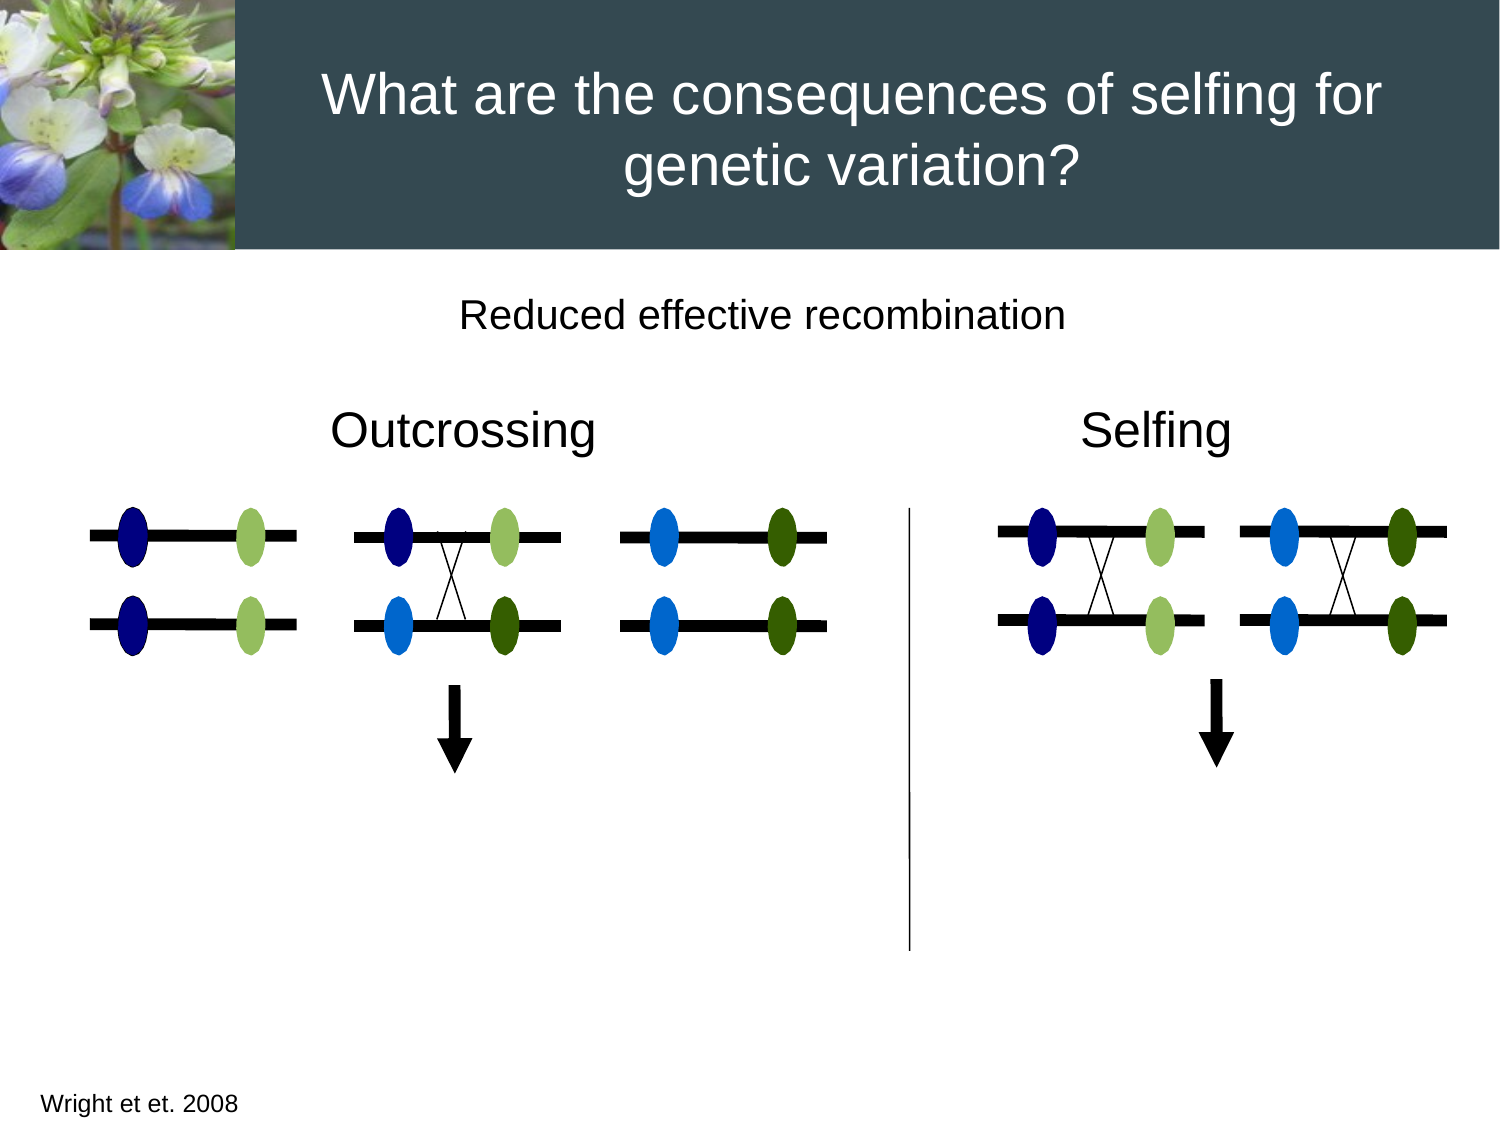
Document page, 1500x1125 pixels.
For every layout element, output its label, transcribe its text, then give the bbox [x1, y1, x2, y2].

text_box Reduced effective recombination [456, 288, 1150, 339]
text_box [0, 0, 235, 250]
text_box [1269, 596, 1300, 656]
text_box Selfing [1077, 397, 1235, 458]
text_box [118, 507, 148, 567]
text_box [437, 738, 473, 774]
text_box [767, 596, 798, 656]
text_box [490, 596, 520, 656]
text_box [1027, 596, 1057, 656]
text_box [1198, 732, 1235, 768]
text_box [1145, 596, 1175, 656]
text_box [767, 507, 798, 567]
text_box [649, 507, 679, 567]
text_box [236, 596, 266, 656]
text_box [1269, 507, 1300, 567]
text_box [383, 507, 414, 567]
text_box [1145, 507, 1175, 567]
text_box [1387, 507, 1417, 567]
text_box [1027, 507, 1057, 567]
text_box [1387, 596, 1417, 656]
text_box Wright et et. 2008 [38, 1087, 313, 1118]
text_box [649, 596, 679, 656]
text_box [236, 507, 266, 567]
text_box [118, 596, 148, 656]
text_box Outcrossing [327, 397, 599, 458]
title What are the consequences of selfing for genetic variation? [161, 45, 1500, 245]
text_box [383, 596, 414, 656]
text_box [490, 507, 520, 567]
